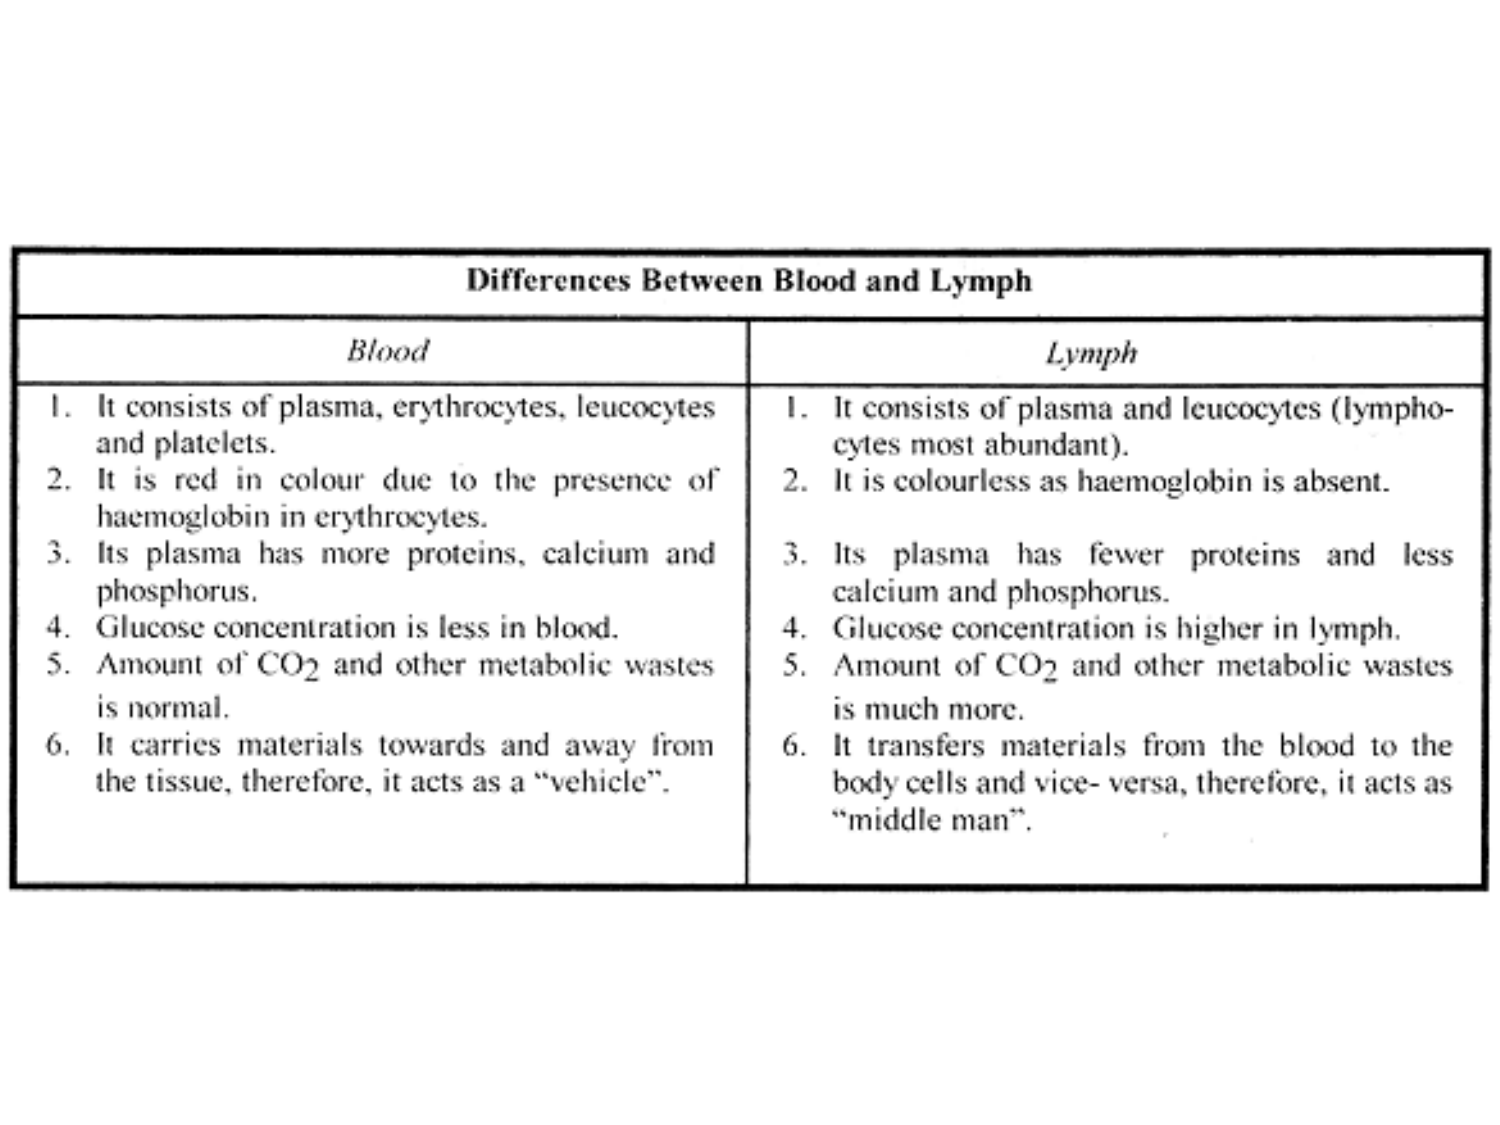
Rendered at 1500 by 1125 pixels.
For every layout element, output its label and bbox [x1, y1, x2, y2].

picture [0, 238, 1500, 901]
